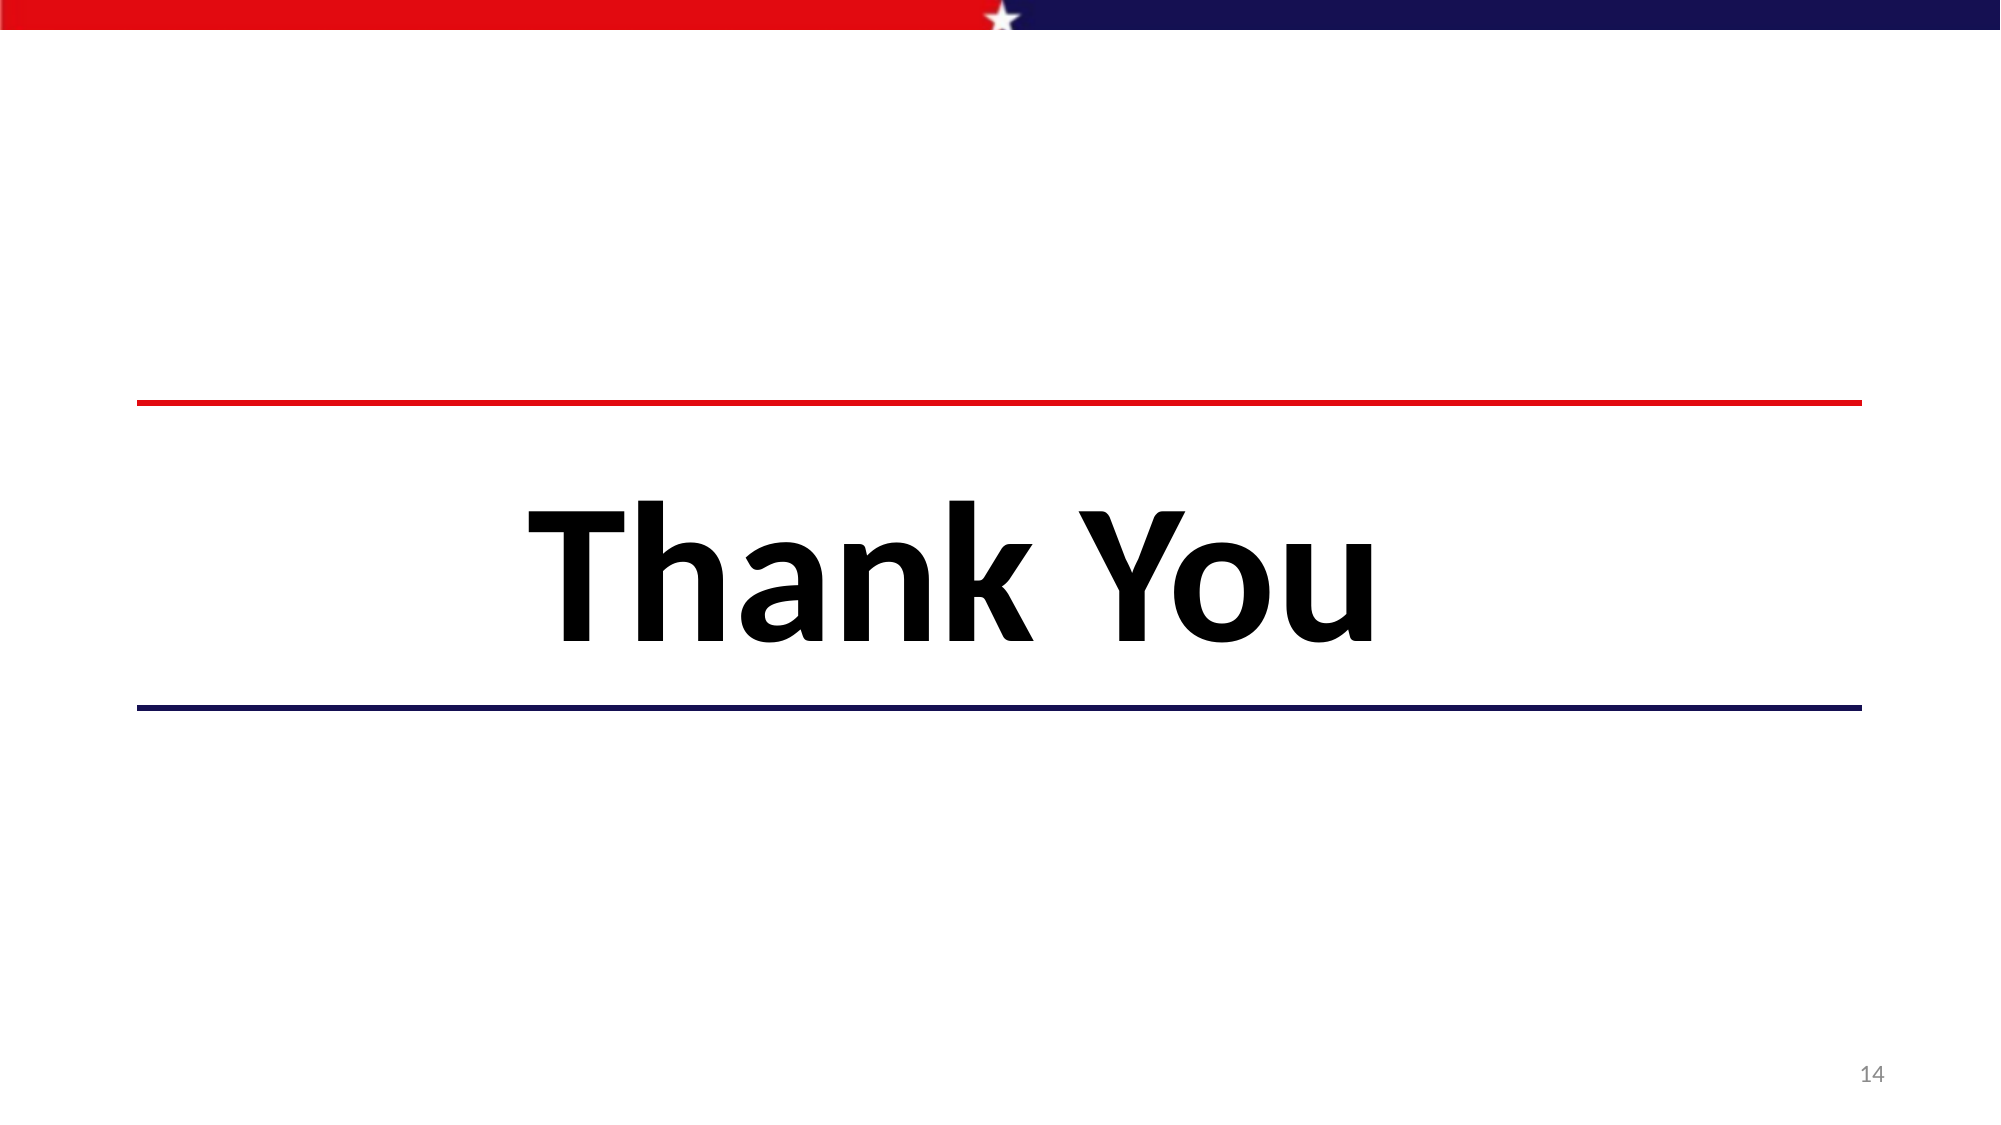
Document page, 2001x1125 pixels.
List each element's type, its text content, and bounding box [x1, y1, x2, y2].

text_box Thank You [513, 433, 1399, 689]
slide_number 14 [1433, 1042, 1900, 1103]
